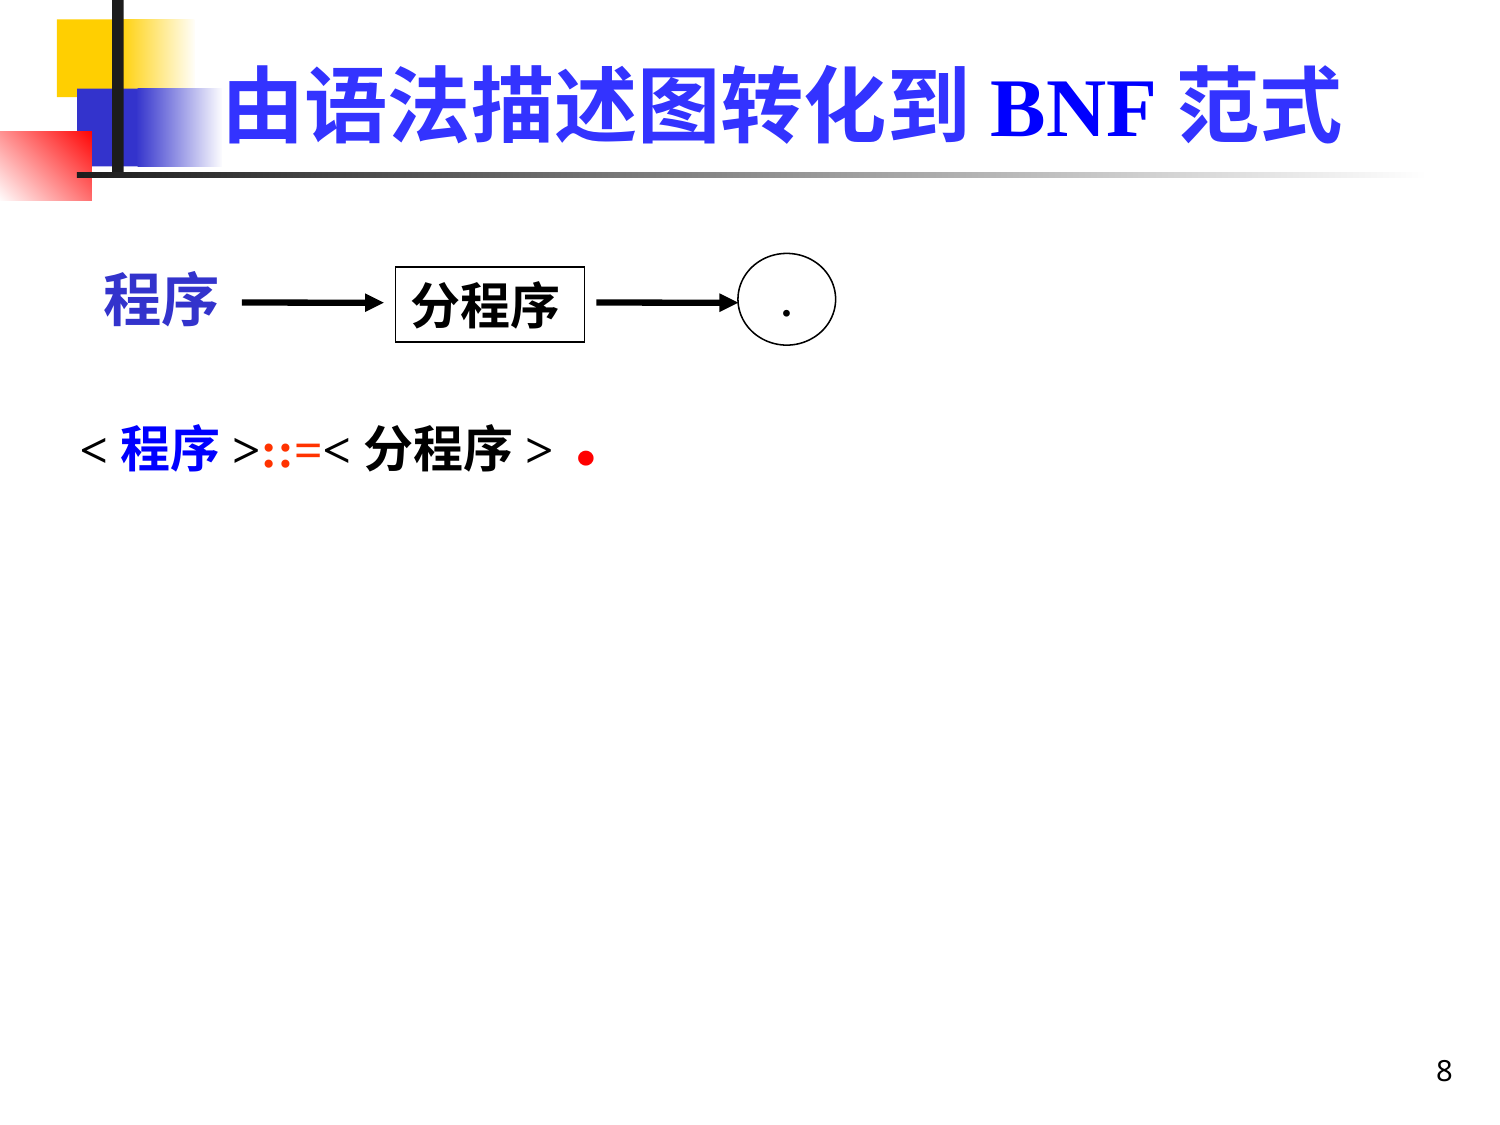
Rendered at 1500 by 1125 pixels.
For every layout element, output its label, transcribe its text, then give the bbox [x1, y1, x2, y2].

title 由语法描述图转化到BNF范式 [188, 35, 1376, 161]
text_box <程序>::=<分程序>． [64, 385, 868, 491]
text_box 程序 [88, 255, 302, 341]
text_box 分程序 [395, 267, 585, 342]
text_box [596, 296, 738, 309]
text_box [241, 296, 384, 309]
text_box . [737, 253, 836, 346]
slide_number 8 [1155, 1024, 1468, 1100]
